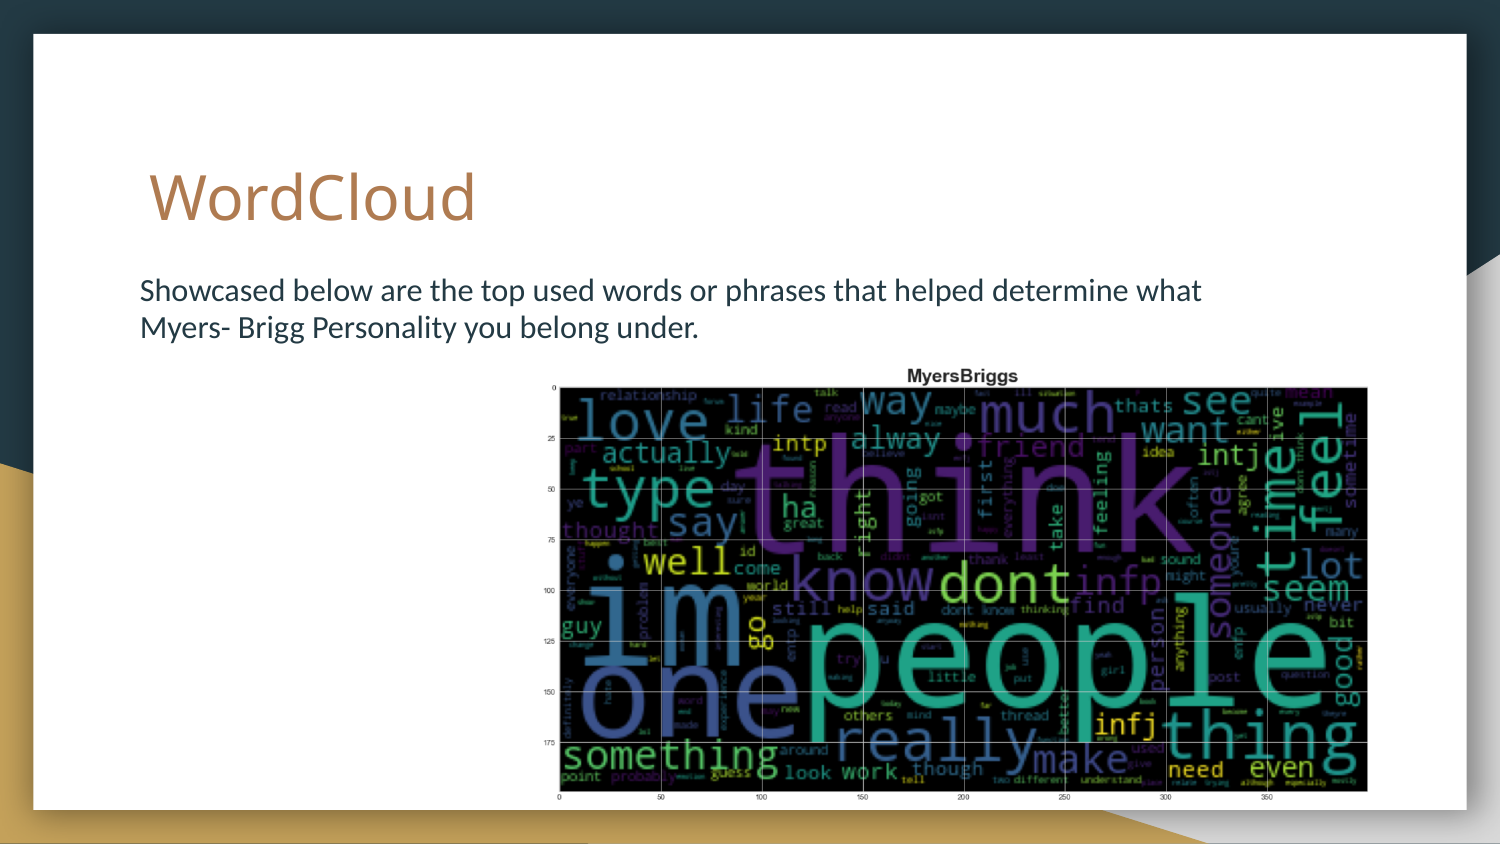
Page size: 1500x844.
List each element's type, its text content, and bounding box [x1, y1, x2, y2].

picture [530, 362, 1379, 809]
list Showcased below are the top used words or phrases that helped determine what Myers- Brigg Personality you belong under. [124, 257, 1280, 735]
title WordCloud [134, 138, 1366, 296]
